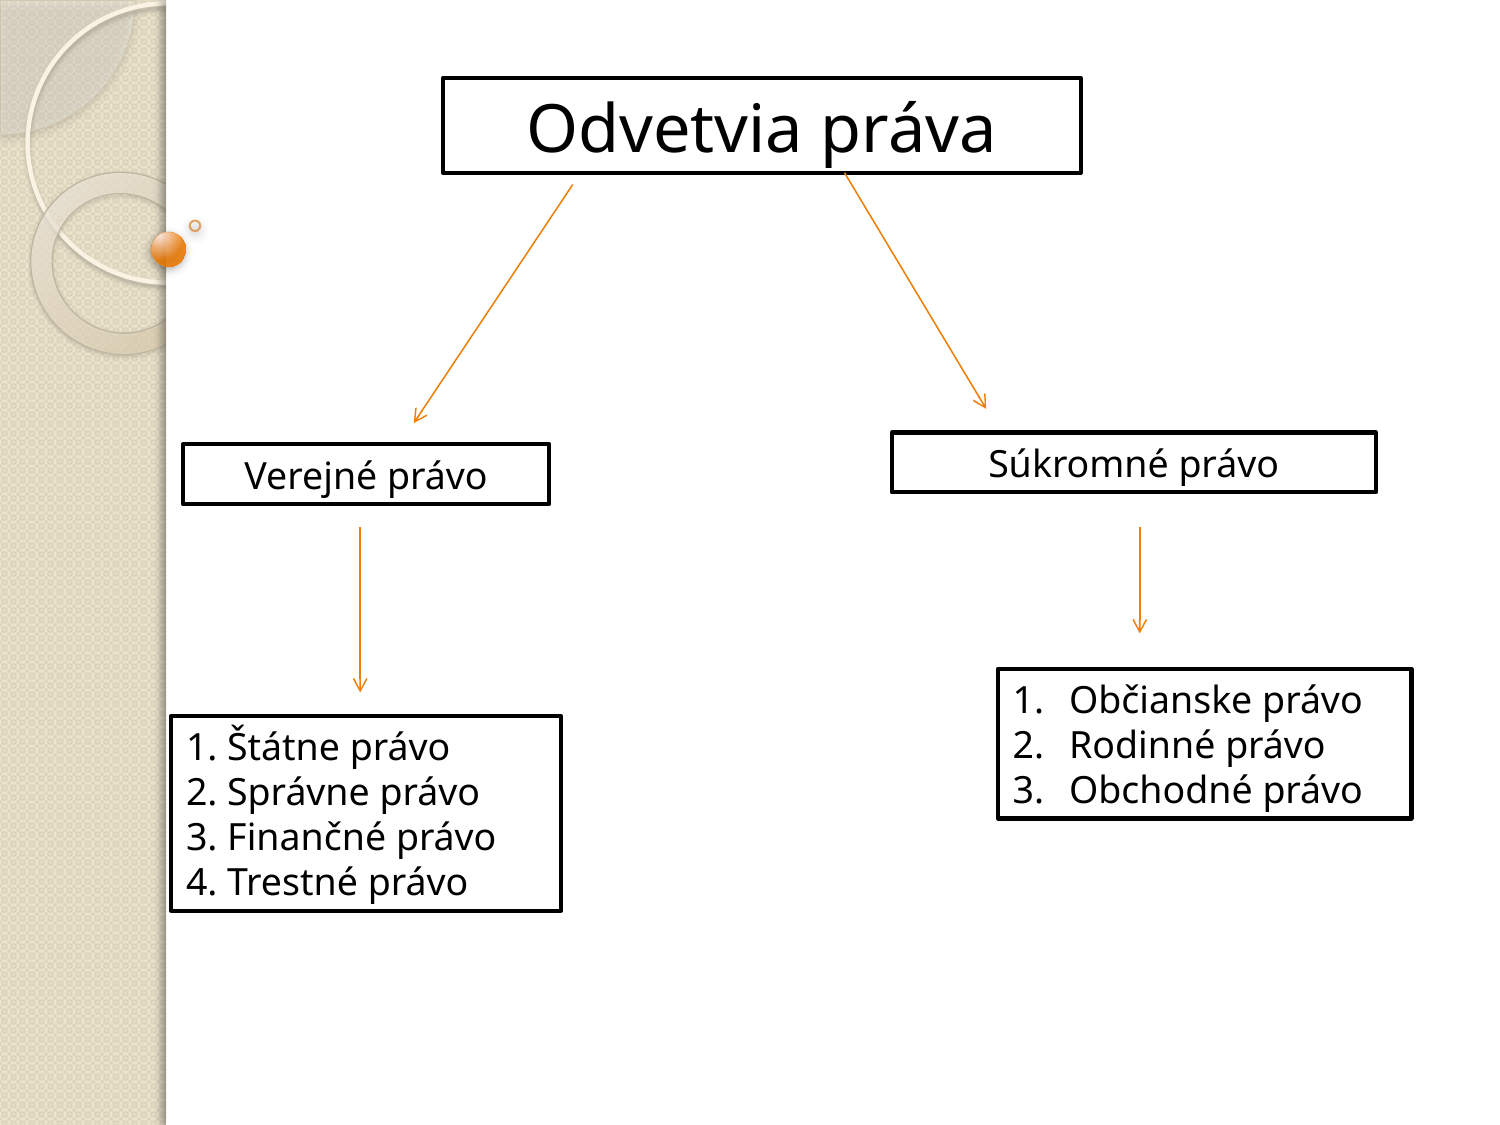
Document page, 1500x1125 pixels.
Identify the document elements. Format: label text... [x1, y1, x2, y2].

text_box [844, 172, 987, 410]
text_box Občianske právo Rodinné právo Obchodné právo [996, 667, 1414, 821]
text_box Súkromné právo [890, 430, 1378, 494]
text_box 1. Štátne právo 2. Správne právo 3. Finančné právo 4. Trestné právo [169, 714, 563, 913]
text_box Odvetvia práva [441, 76, 1083, 175]
text_box Verejné právo [181, 442, 551, 506]
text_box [413, 184, 573, 424]
